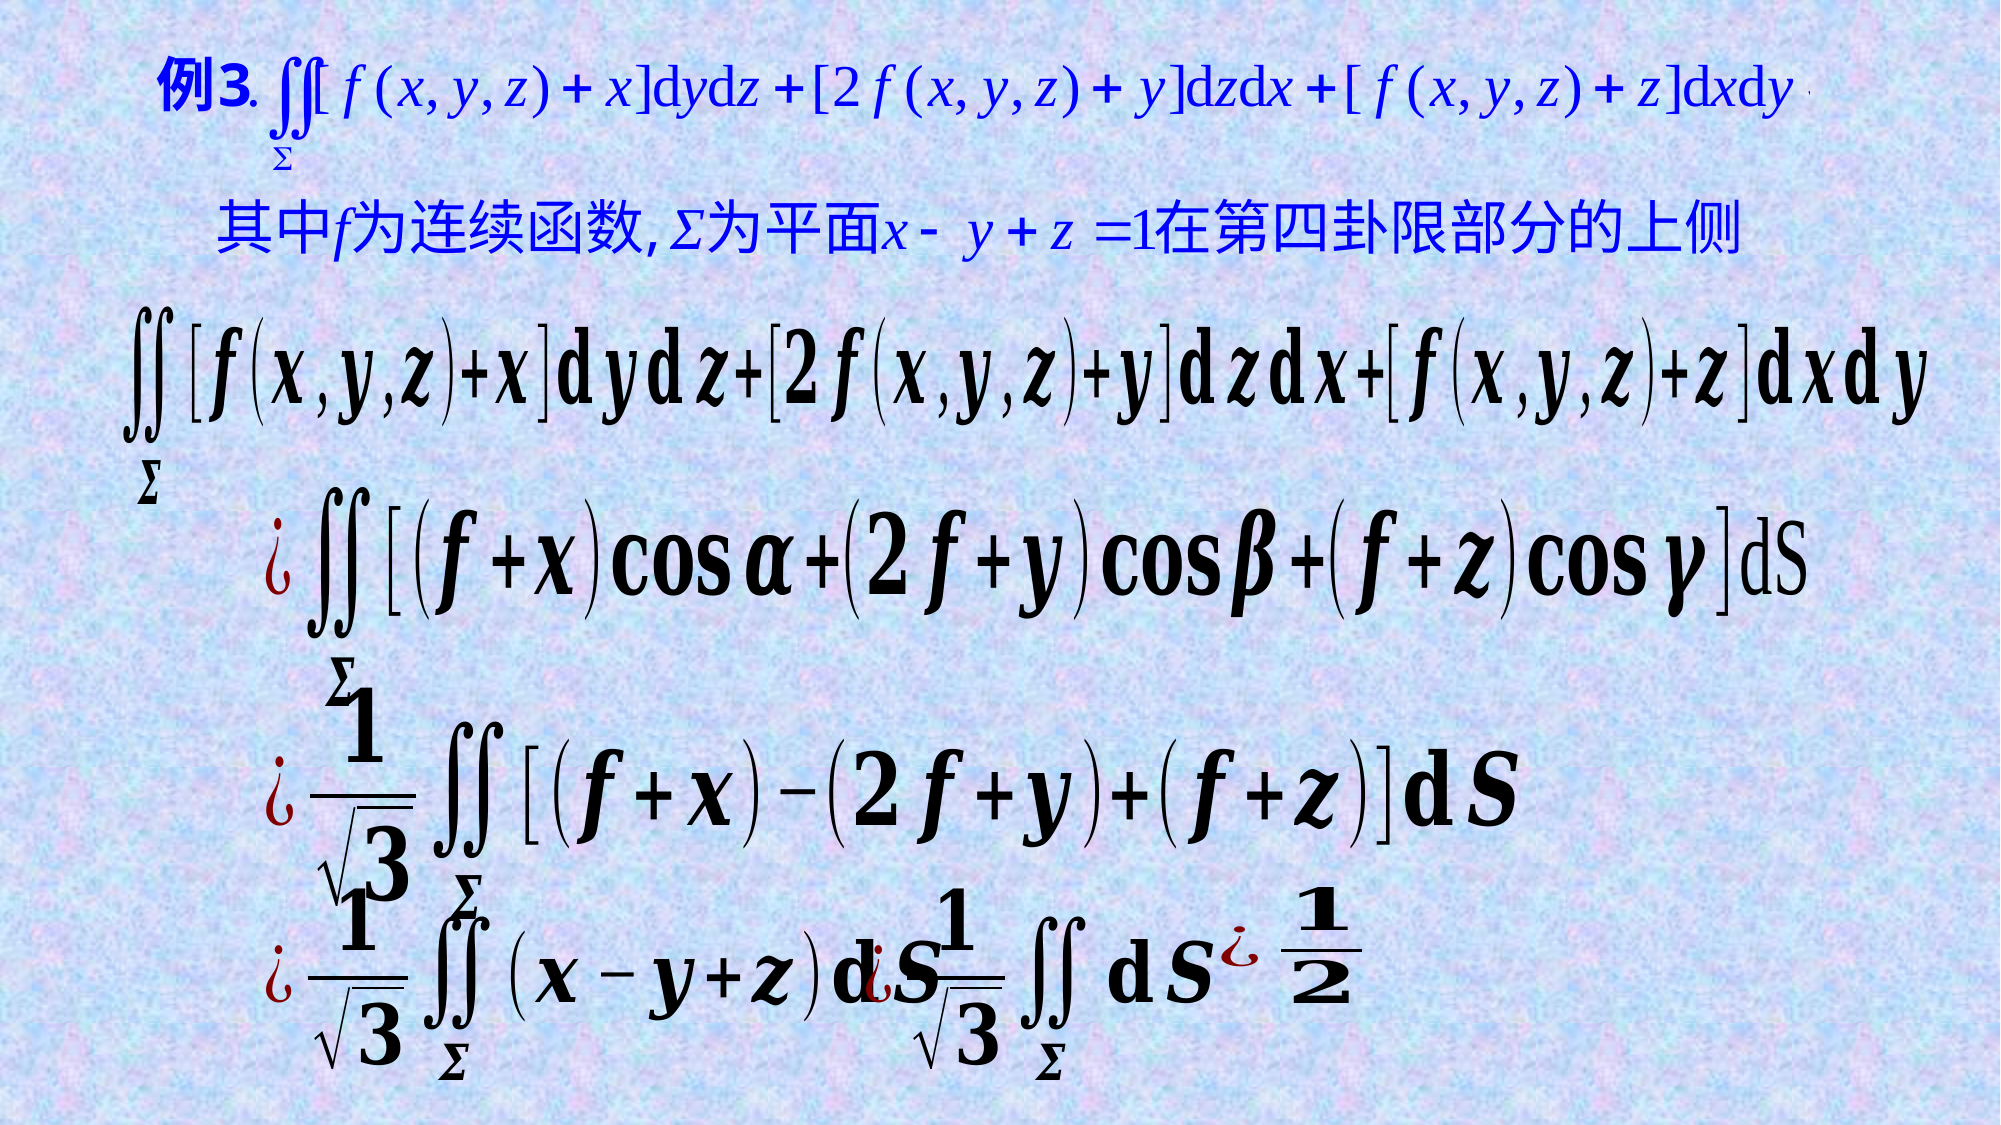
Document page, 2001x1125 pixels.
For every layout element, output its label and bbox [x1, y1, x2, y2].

picture [0, 0, 2001, 1125]
text_box [148, 36, 1810, 271]
